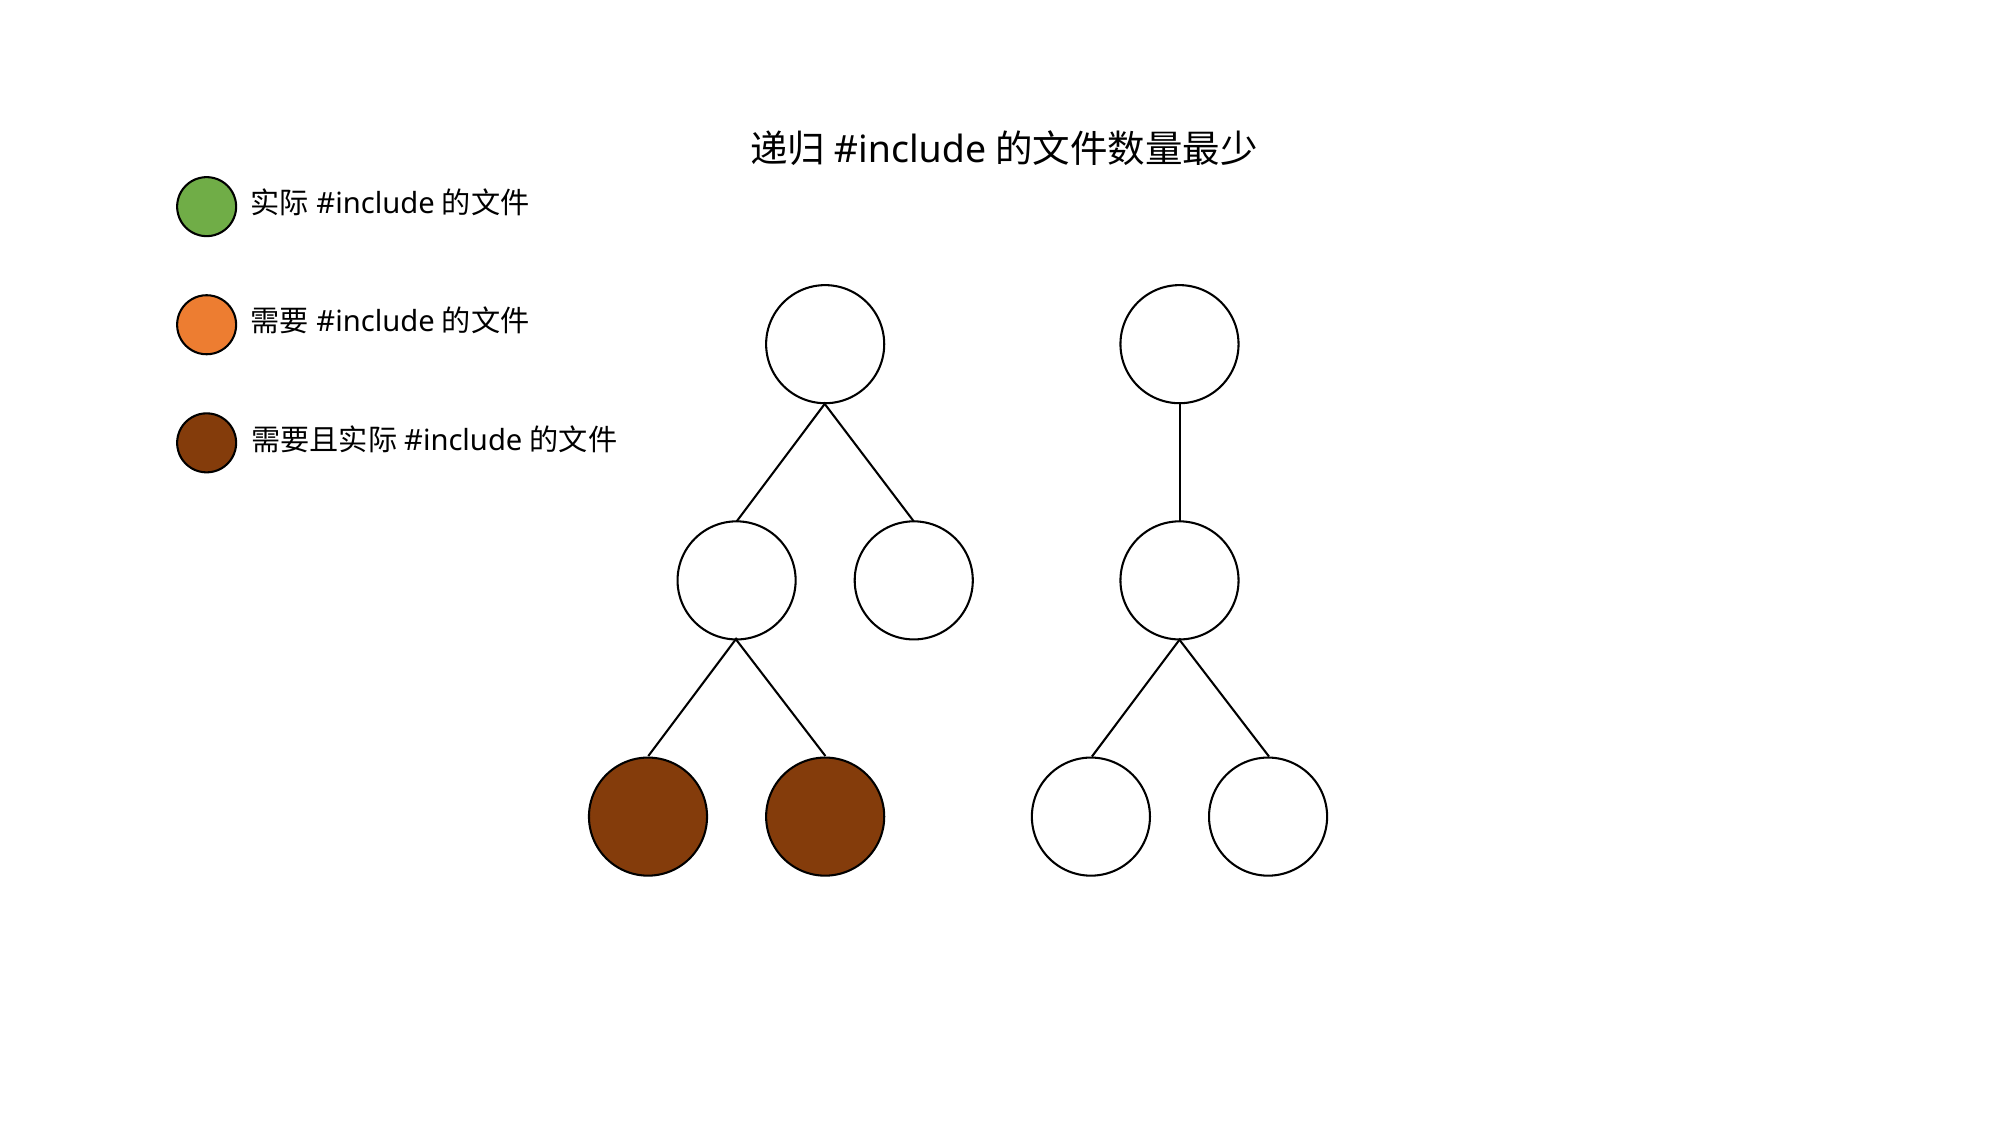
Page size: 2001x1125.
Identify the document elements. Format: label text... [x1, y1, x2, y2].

text_box [176, 176, 236, 238]
text_box [1119, 520, 1240, 638]
text_box [587, 756, 709, 877]
text_box [176, 412, 236, 474]
text_box 递归#include的文件数量最少 [708, 118, 1300, 178]
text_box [1178, 638, 1270, 757]
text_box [736, 401, 826, 520]
text_box [176, 294, 236, 356]
text_box 实际#include的文件 [236, 177, 586, 227]
text_box [853, 520, 974, 641]
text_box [648, 637, 737, 756]
text_box 需要#include的文件 [236, 295, 586, 345]
text_box [1208, 756, 1329, 877]
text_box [735, 638, 826, 756]
text_box 需要且实际#include的文件 [236, 413, 675, 464]
text_box [765, 756, 886, 877]
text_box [1091, 638, 1178, 757]
text_box [1030, 756, 1152, 877]
text_box [1119, 284, 1240, 405]
text_box [676, 520, 797, 638]
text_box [823, 402, 914, 520]
text_box [765, 284, 886, 402]
